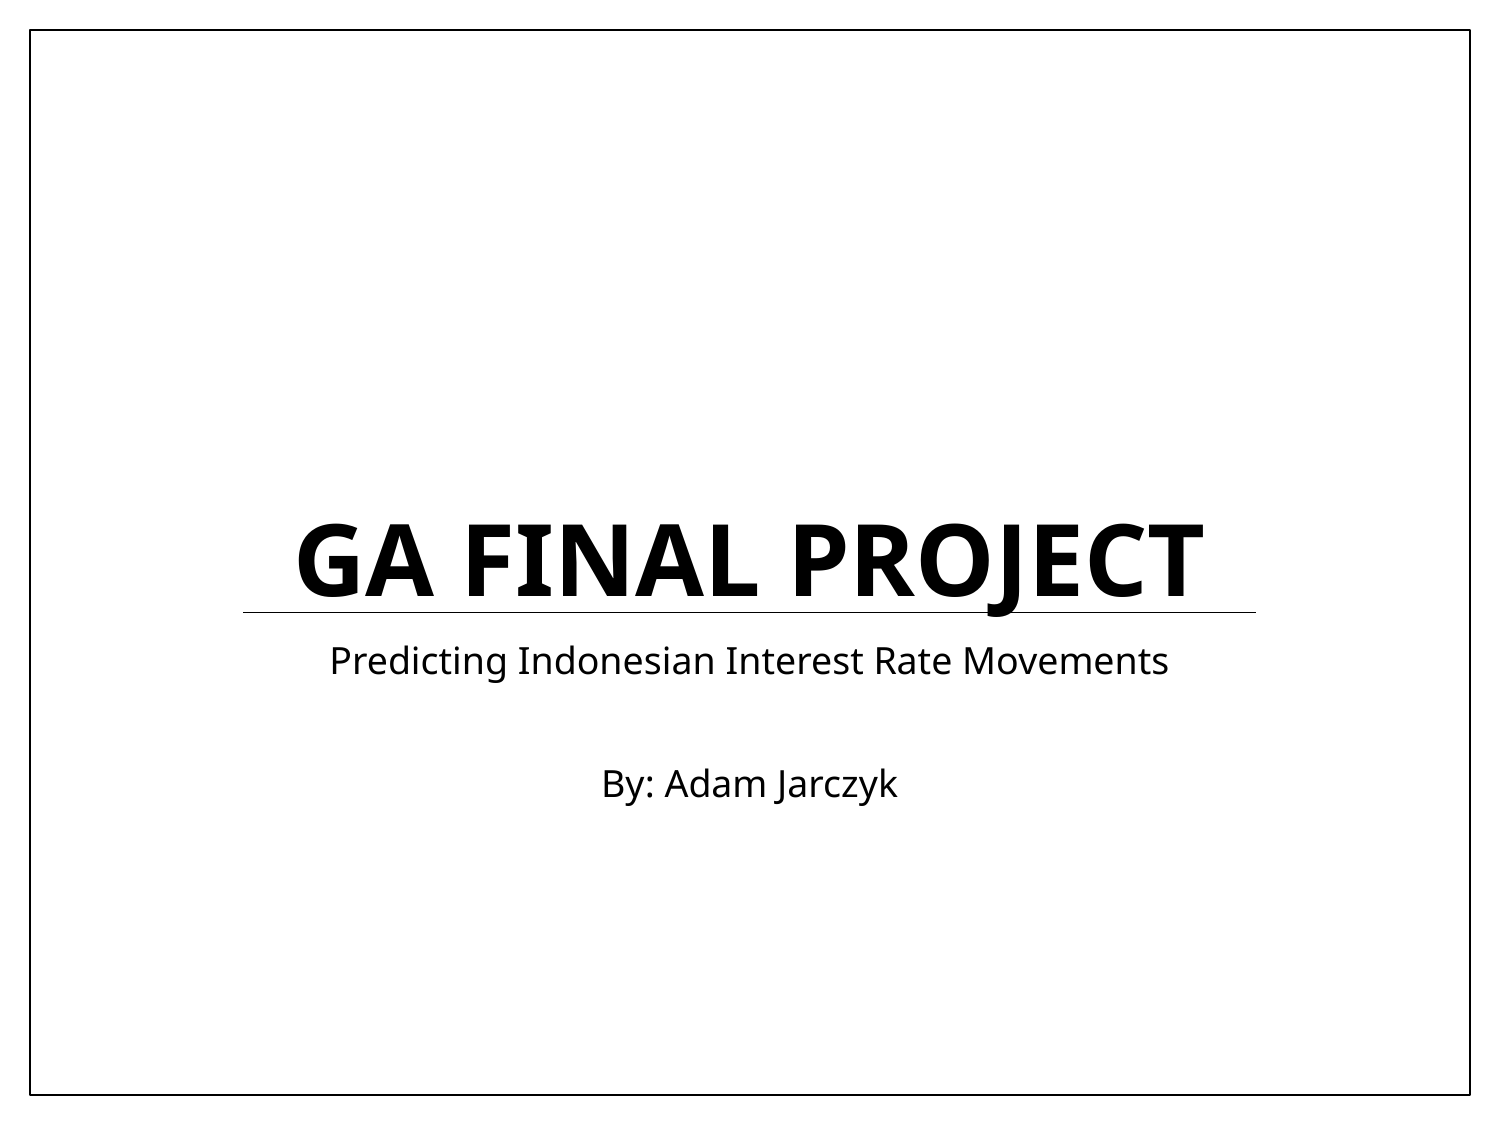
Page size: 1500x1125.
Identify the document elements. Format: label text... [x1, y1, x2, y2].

title GA Final Project [136, 144, 1363, 625]
subtitle Predicting Indonesian Interest Rate Movements By: Adam Jarczyk [210, 634, 1289, 863]
